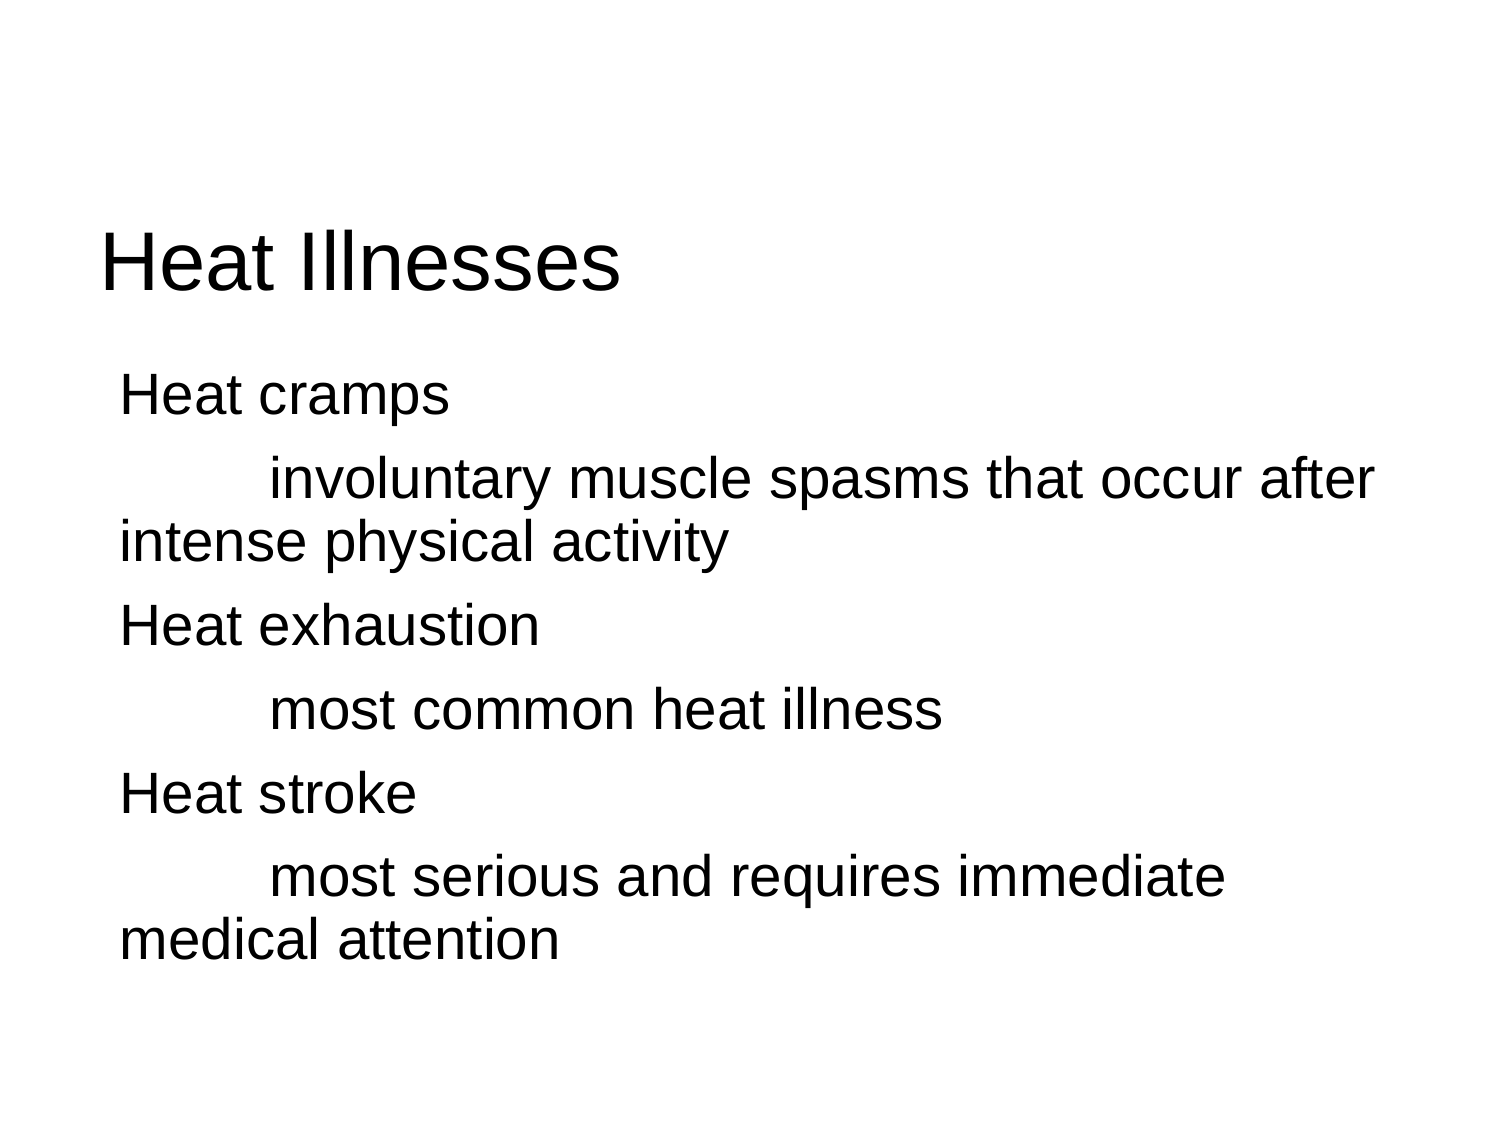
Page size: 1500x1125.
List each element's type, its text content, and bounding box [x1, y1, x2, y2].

title Heat Illnesses [84, 204, 1357, 324]
list Heat cramps involuntary muscle spasms that occur after intense physical activity Heat exhaustion most common heat illness Heat stroke most serious and requires immediate medical attention [104, 357, 1399, 893]
